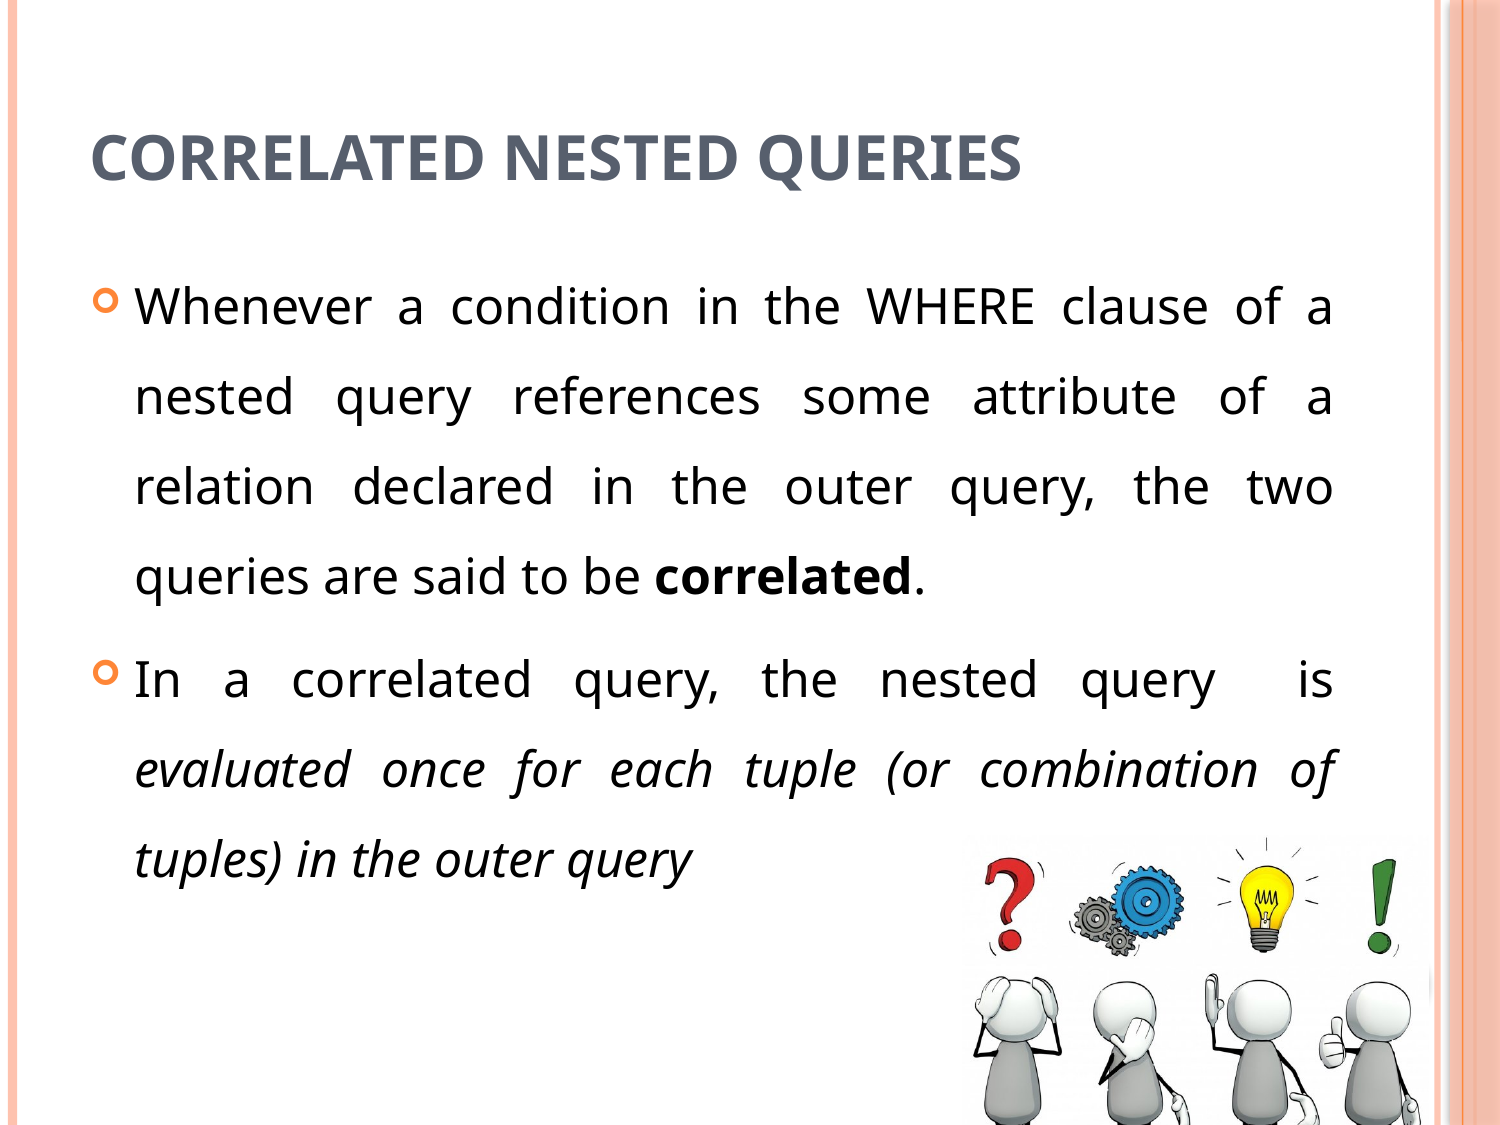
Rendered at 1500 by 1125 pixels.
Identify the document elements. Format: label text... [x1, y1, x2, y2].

title Correlated Nested Queries [75, 12, 1300, 200]
list Whenever a condition in the WHERE clause of a nested query references some attribute of a relation declared in the outer query, the two queries are said to be correlated. In a correlated query, the nested query is evaluated once for each tuple (or combination of tuples) in the outer query [75, 237, 1350, 1037]
picture [961, 834, 1430, 1125]
